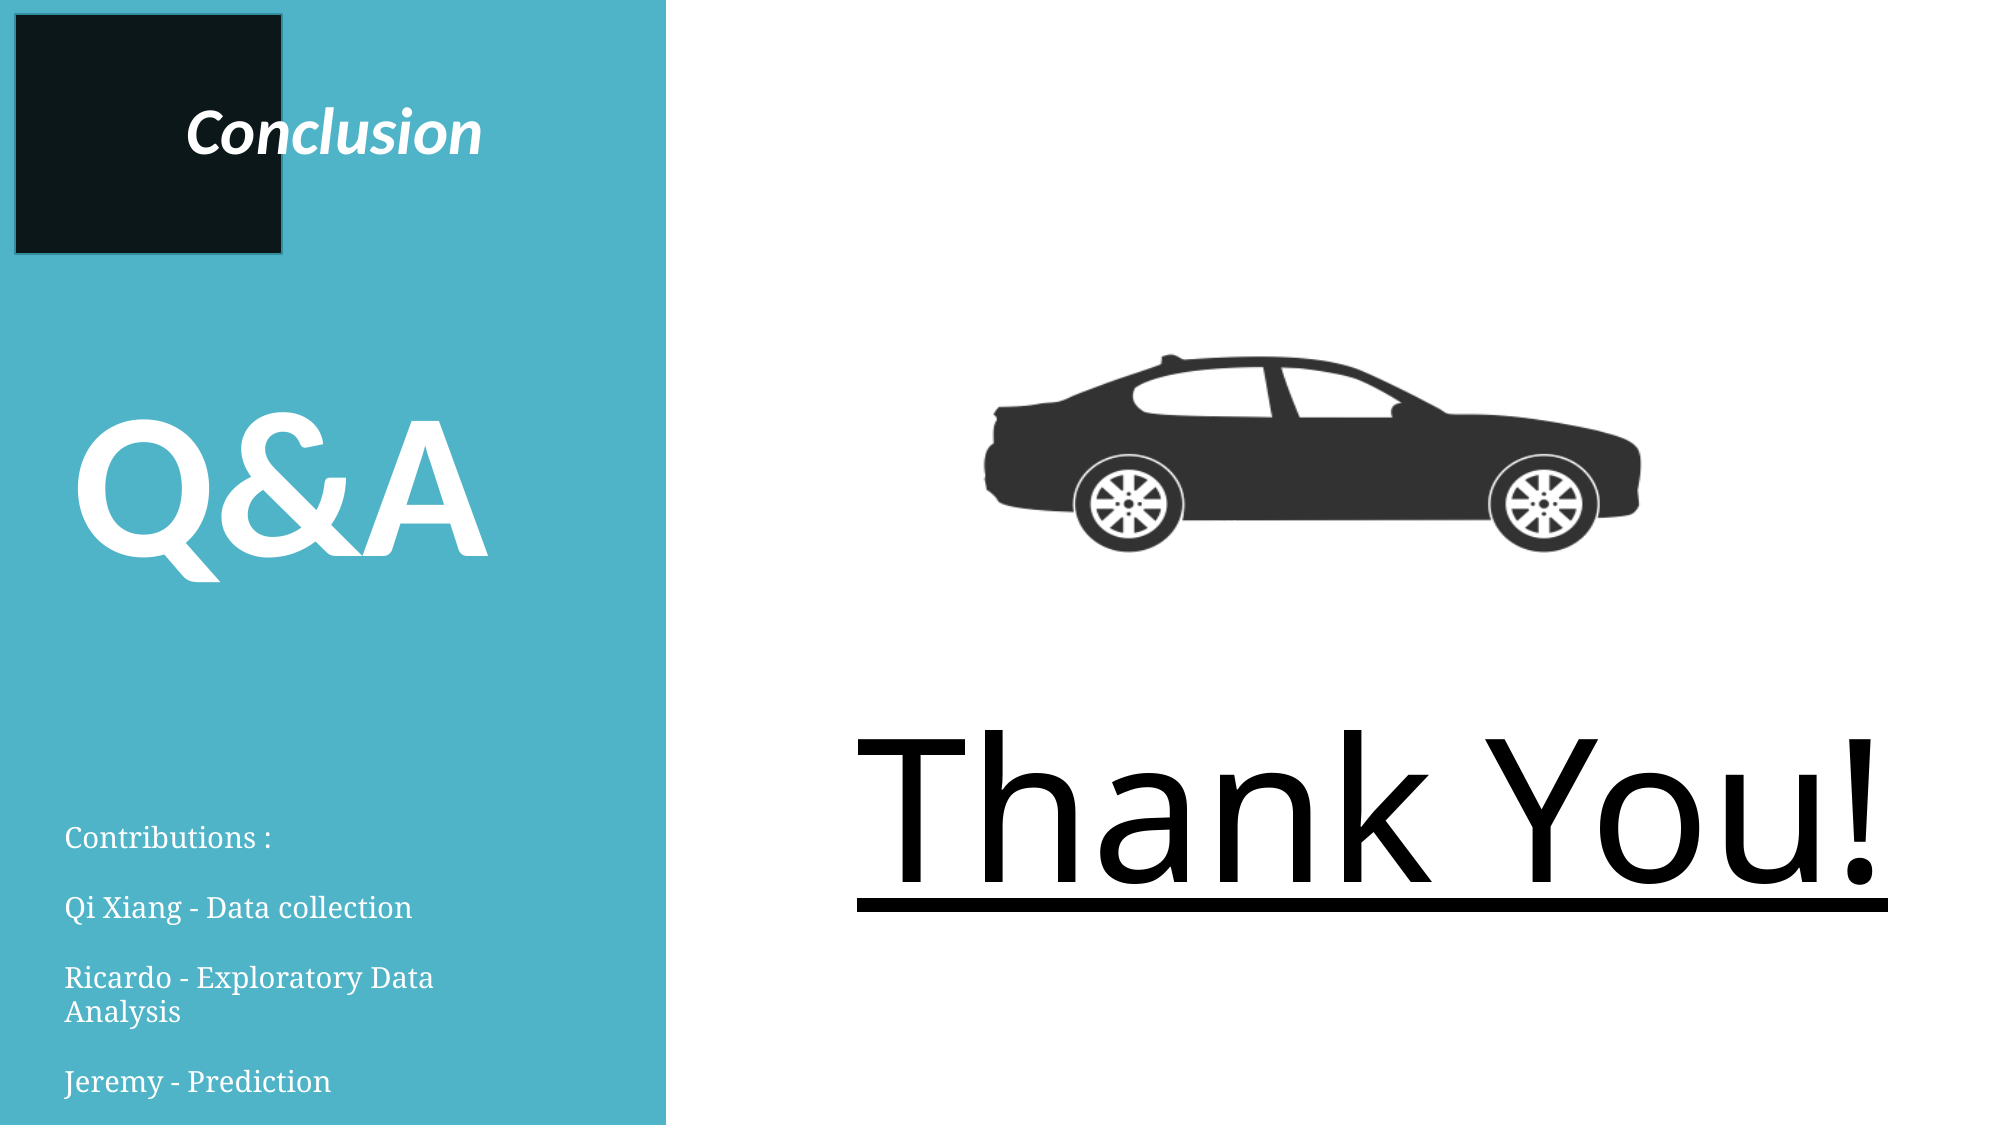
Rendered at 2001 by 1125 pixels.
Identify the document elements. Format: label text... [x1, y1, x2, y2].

text_box [0, 0, 666, 1125]
text_box [15, 13, 283, 255]
text_box Thank You! [841, 667, 1940, 1027]
text_box Q&A [57, 333, 543, 574]
text_box Contributions : Qi Xiang - Data collection Ricardo - Exploratory Data Analysis Jeremy - Prediction [49, 804, 551, 1125]
picture [942, 253, 1684, 653]
title Conclusion [171, 53, 532, 215]
